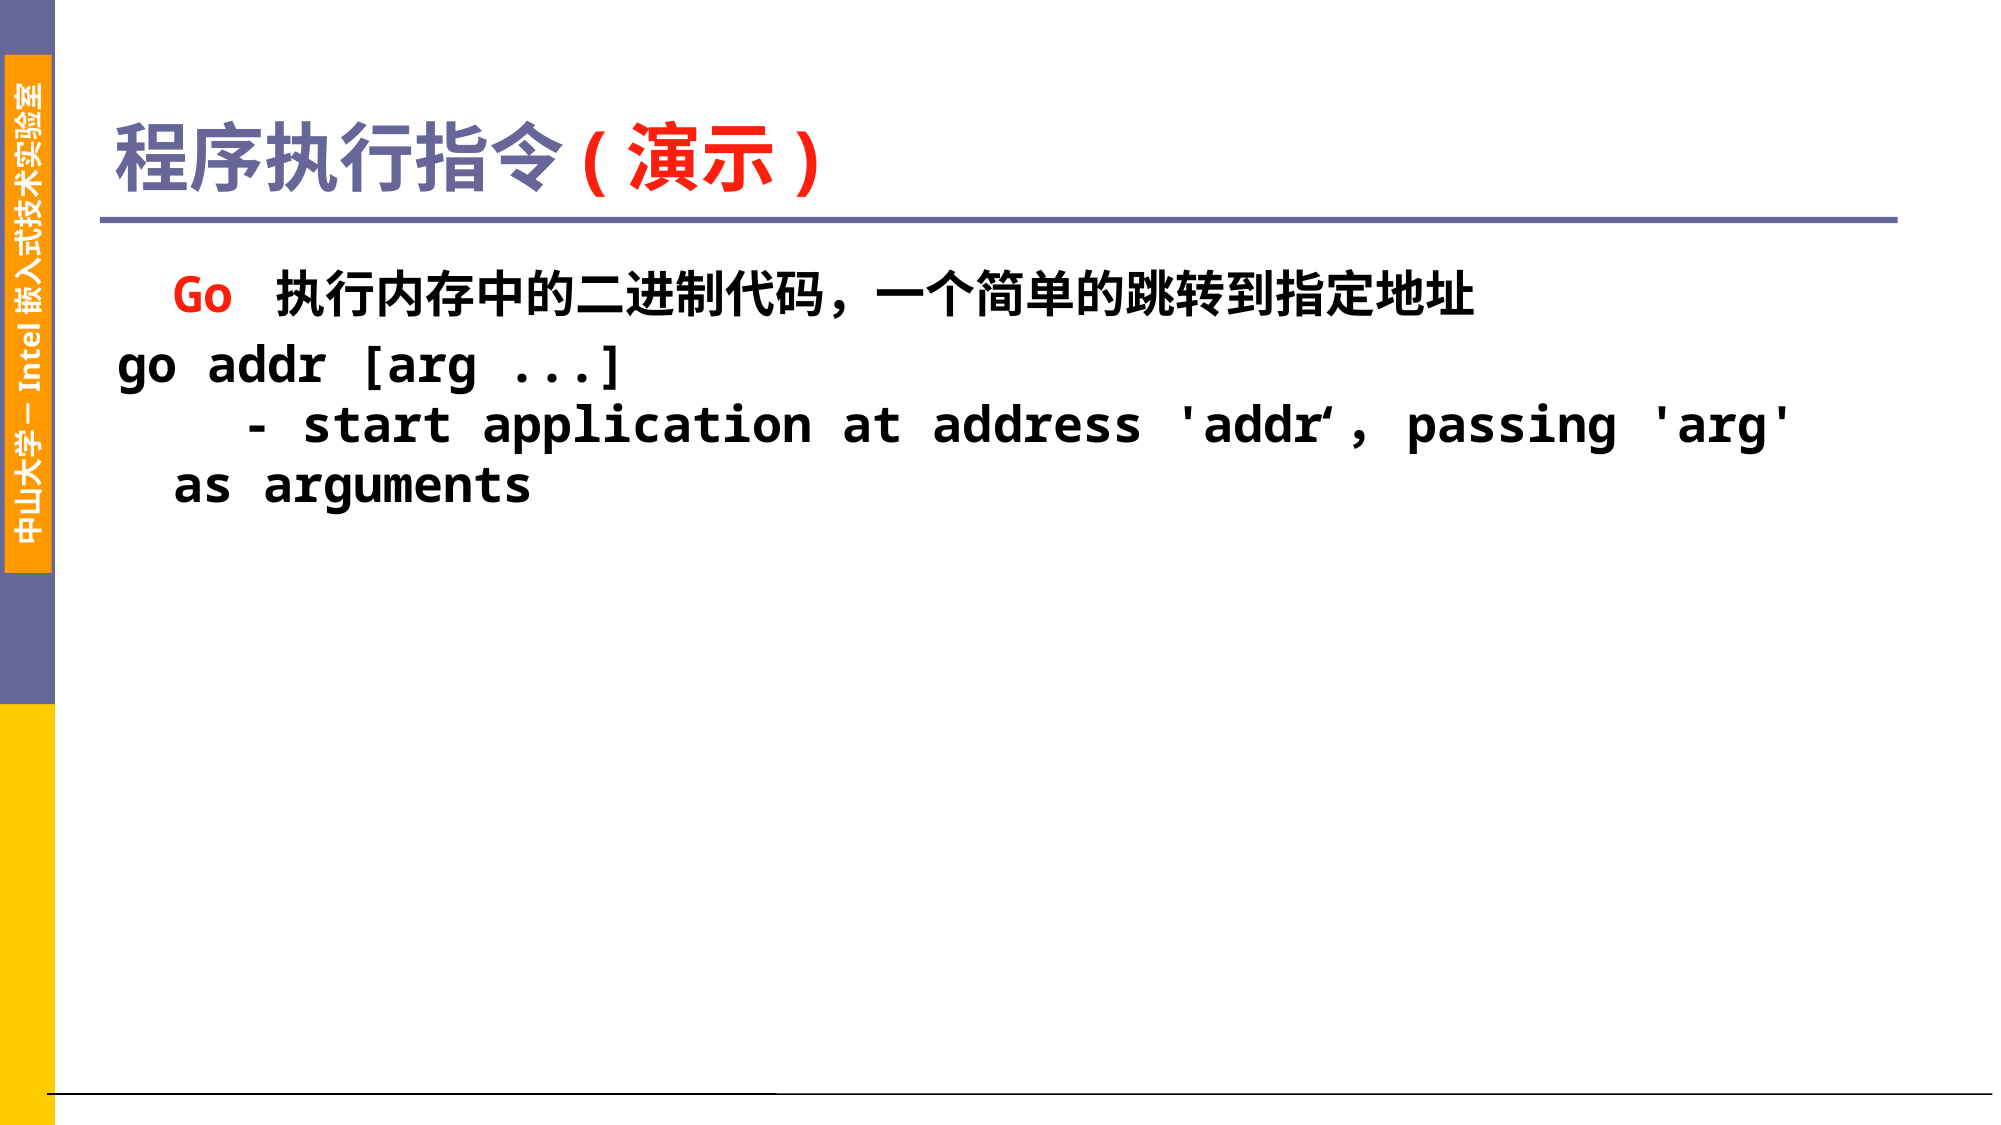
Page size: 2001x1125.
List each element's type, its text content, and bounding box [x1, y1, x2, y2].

list Go 执行内存中的二进制代码，一个简单的跳转到指定地址 go addr [arg ...] - start application at address 'addr‘，passing 'arg' as arguments [102, 255, 1903, 1006]
title 程序执行指令(演示) [99, 45, 1900, 209]
